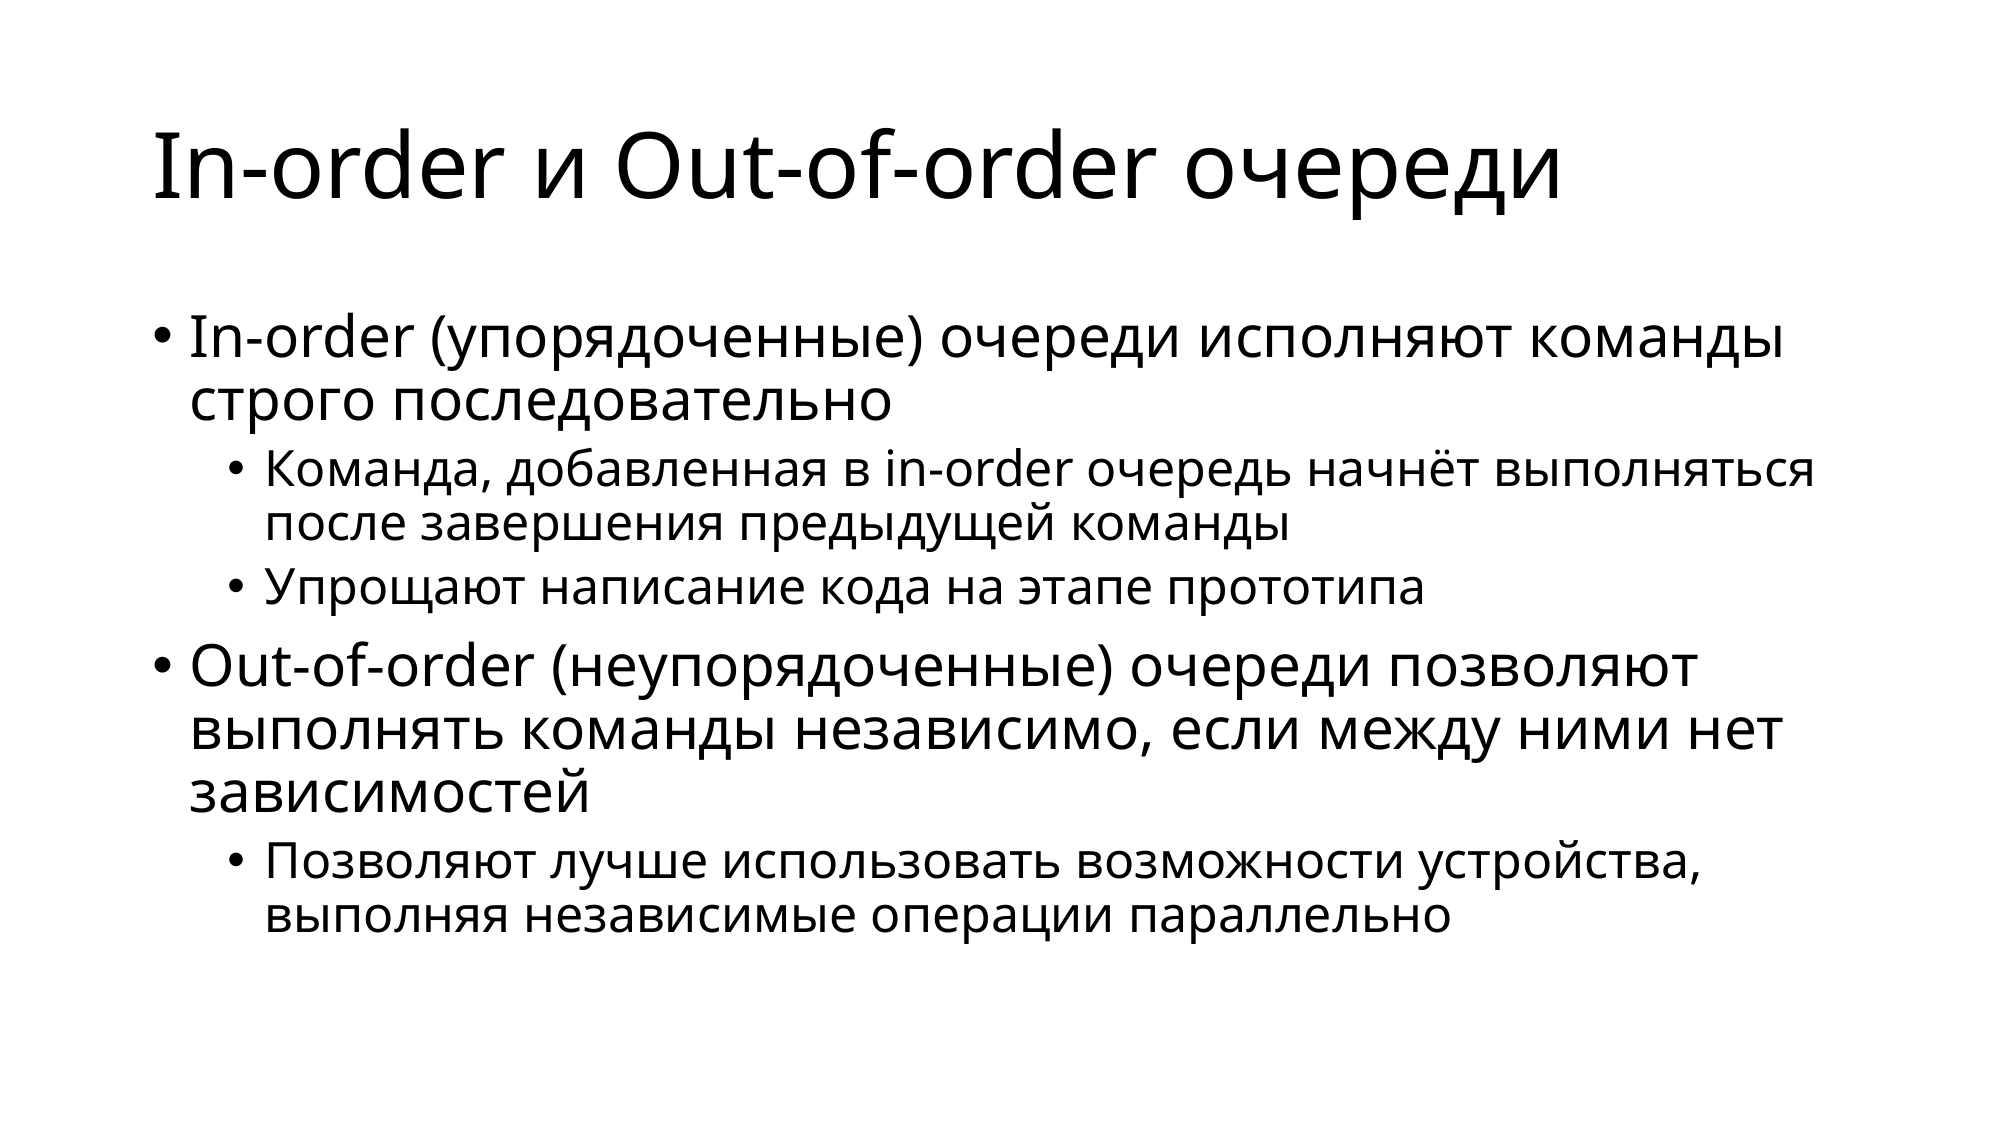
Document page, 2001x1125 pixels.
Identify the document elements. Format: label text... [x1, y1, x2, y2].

title In-order и Out-of-order очереди [137, 59, 1863, 278]
list In-order (упорядоченные) очереди исполняют команды строго последовательно Команда, добавленная в in-order очередь начнёт выполняться после завершения предыдущей команды Упрощают написание кода на этапе прототипа Out-of-order (неупорядоченные) очереди позволяют выполнять команды независимо, если между ними нет зависимостей Позволяют лучше использовать возможности устройства, выполняя независимые операции параллельно [137, 299, 1863, 1014]
